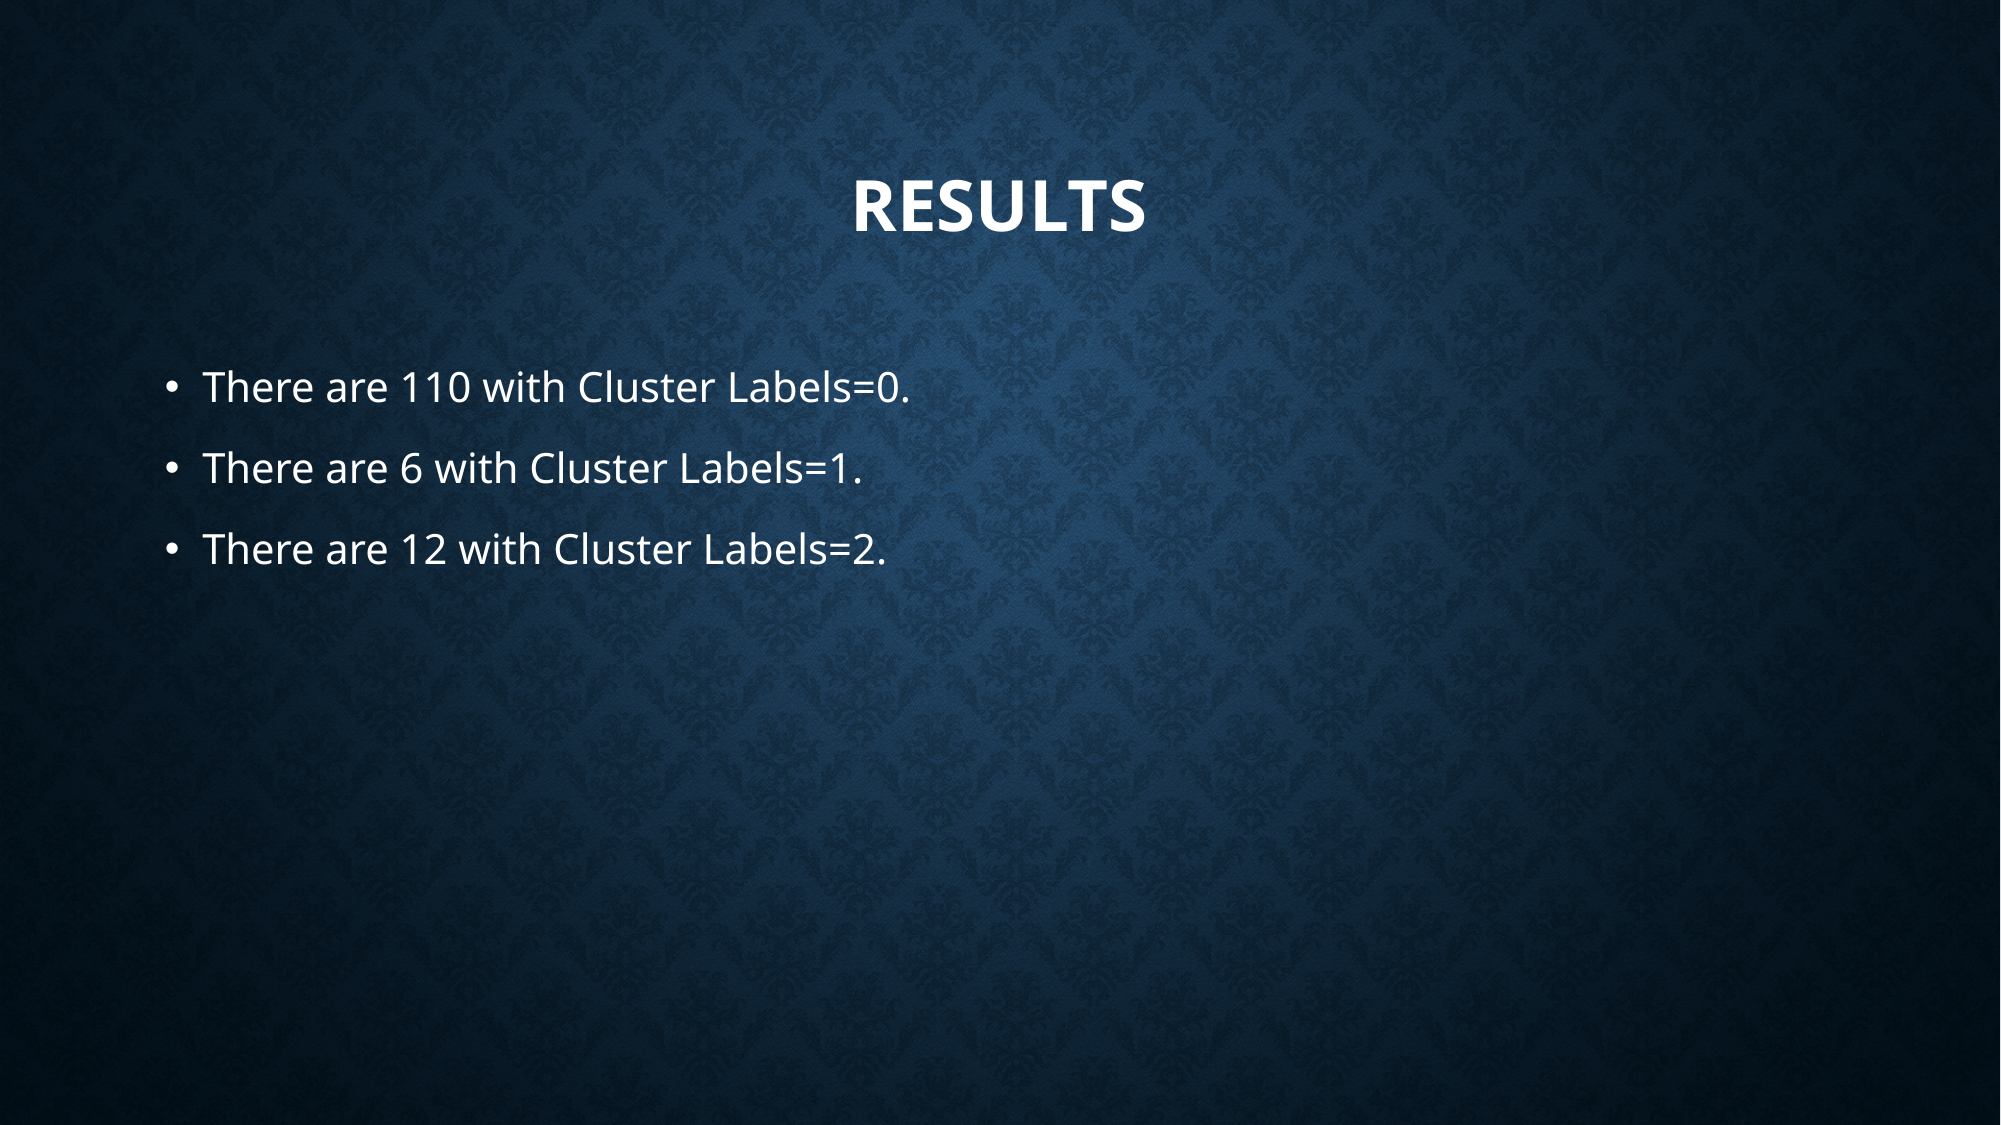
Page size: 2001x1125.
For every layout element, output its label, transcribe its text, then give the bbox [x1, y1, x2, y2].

title Results [149, 99, 1849, 318]
list There are 110 with Cluster Labels=0. There are 6 with Cluster Labels=1. There are 12 with Cluster Labels=2. [149, 343, 1849, 950]
